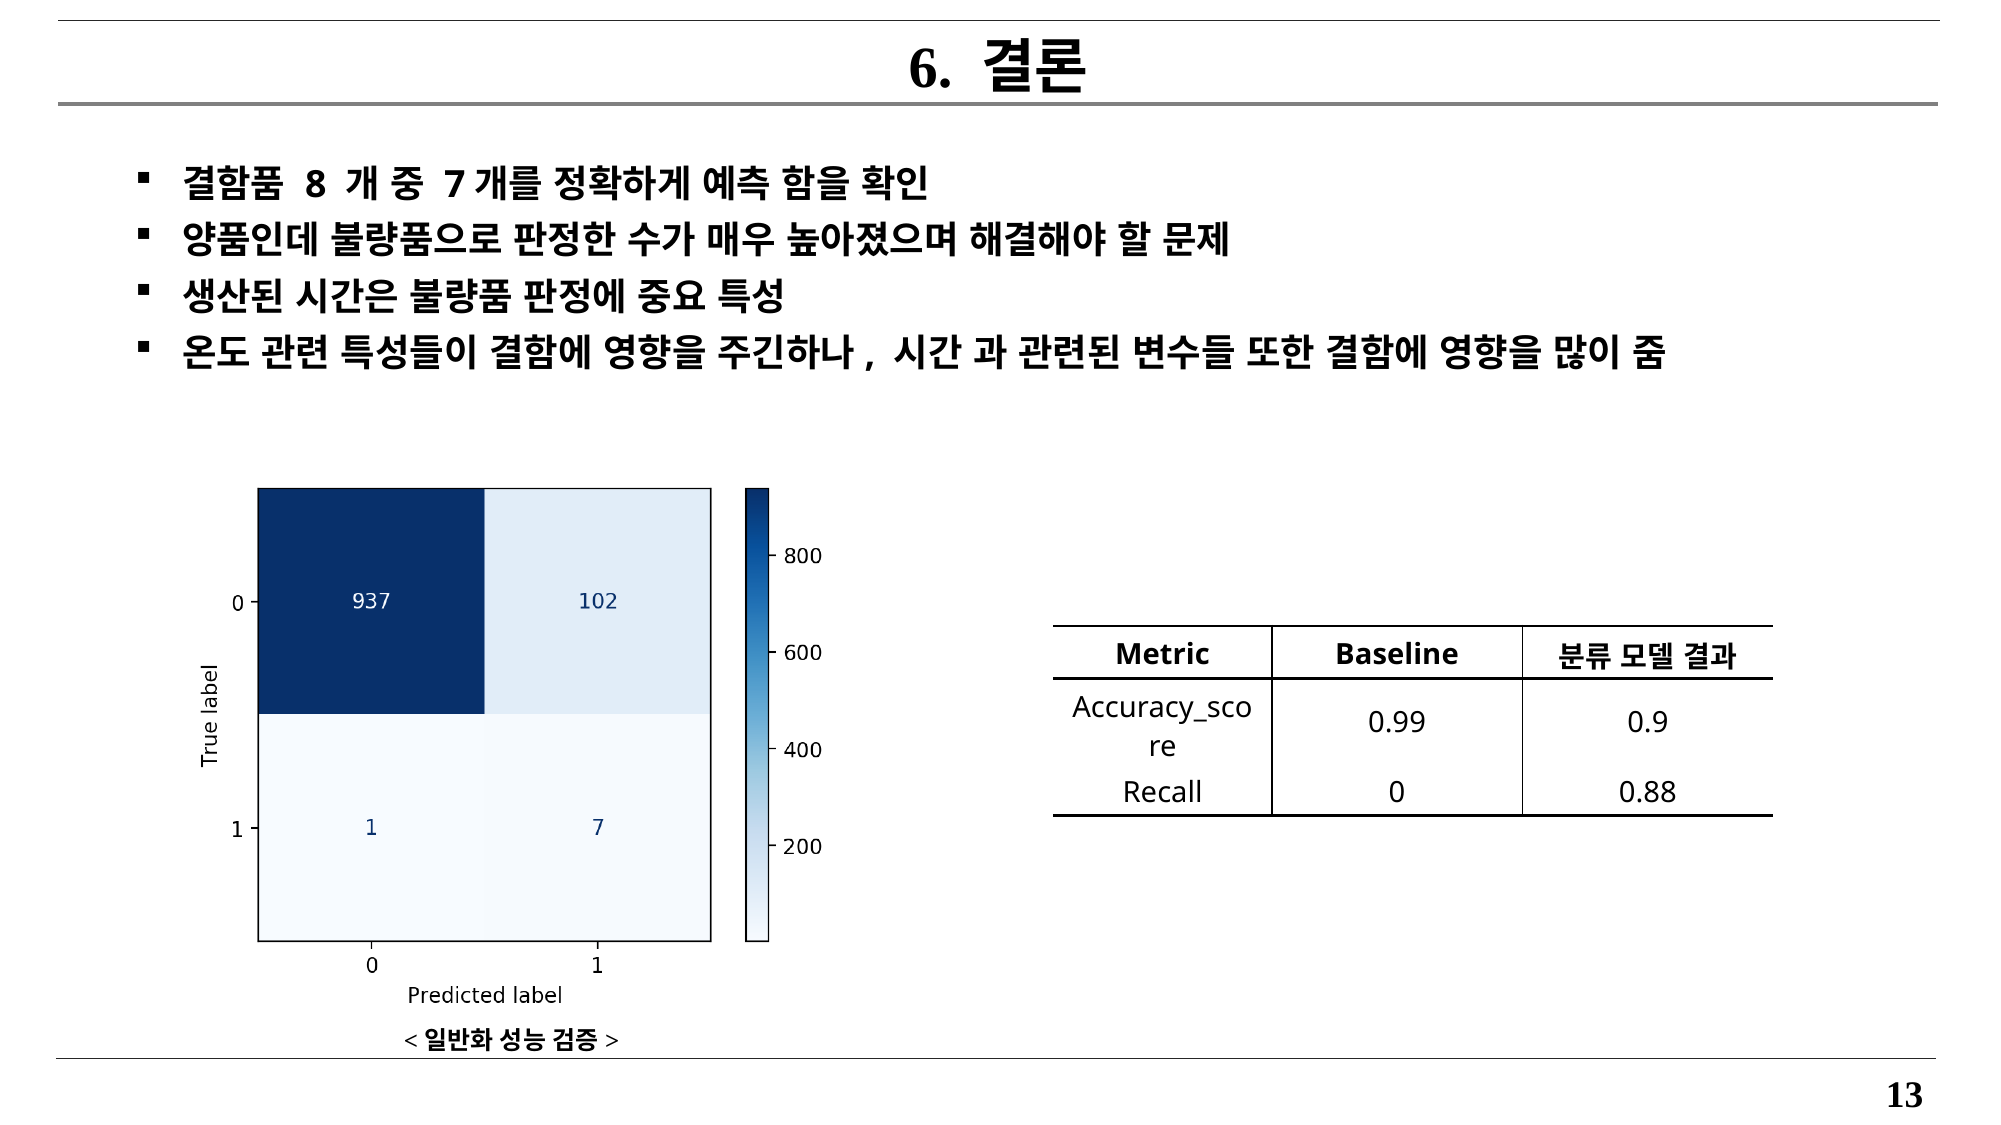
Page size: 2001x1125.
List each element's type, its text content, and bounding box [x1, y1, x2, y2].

text_box <일반화 성능 검증> [389, 1021, 635, 1058]
text_box 6. 결론 [58, 22, 1939, 104]
table_cell 0.9 [1523, 680, 1773, 763]
table_header Baseline [1273, 627, 1522, 677]
table_cell Accuracy_score [1053, 680, 1271, 763]
text_box 결함품 8 개 중 7개를 정확하게 예측 함을 확인 양품인데 불량품으로 판정한 수가 매우 높아졌으며 해결해야 할 문제 생산된 시간은 불량품 판정에 중요 특성 온도 관련 특성들이 결함에 영향을 주긴하나, 시간 과 관련된 변수들 또한 결함에 영향을 많이 줌 [120, 141, 1683, 382]
table_cell 0.99 [1273, 680, 1522, 763]
text_box 13 [1488, 1062, 1939, 1123]
picture [186, 474, 837, 1021]
table_header 분류 모델 결과 [1523, 627, 1773, 677]
table_header Metric [1053, 627, 1271, 677]
table_cell Recall [1053, 763, 1271, 814]
table_cell 0 [1273, 763, 1522, 814]
table_cell 0.88 [1523, 763, 1773, 814]
